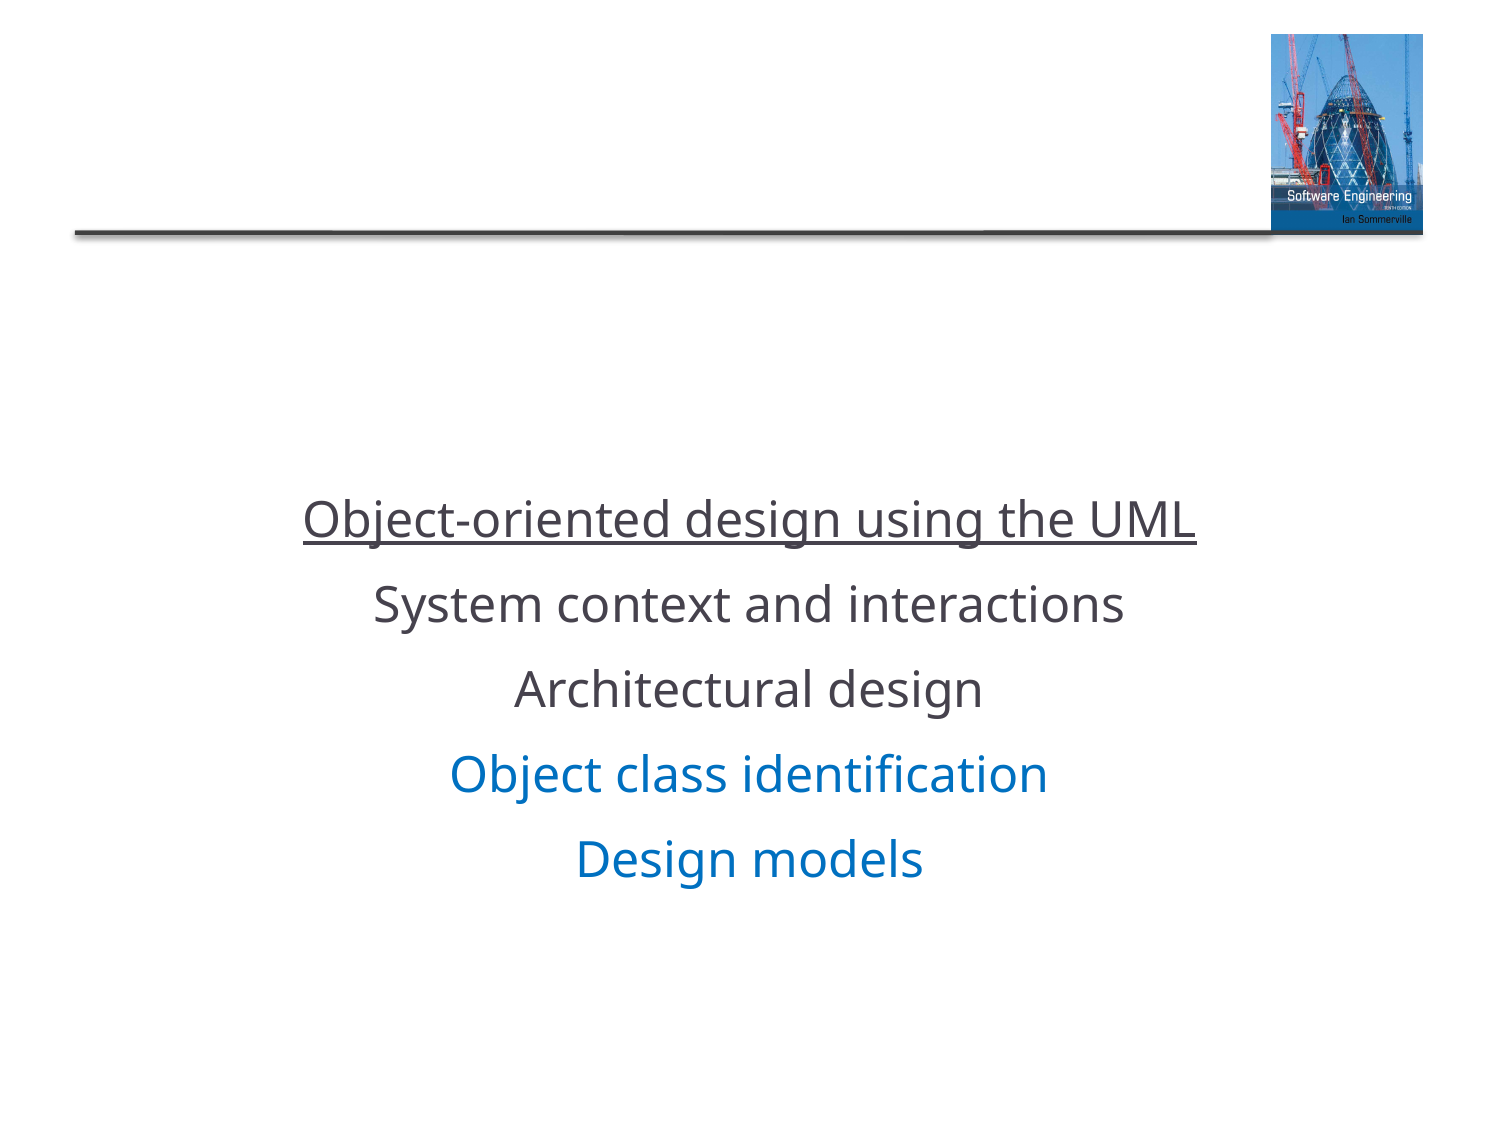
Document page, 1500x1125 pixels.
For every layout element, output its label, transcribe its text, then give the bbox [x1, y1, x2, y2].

list Object-oriented design using the UML System context and interactions Architectural design Object class identification Design models [75, 480, 1425, 917]
picture [1271, 34, 1423, 230]
